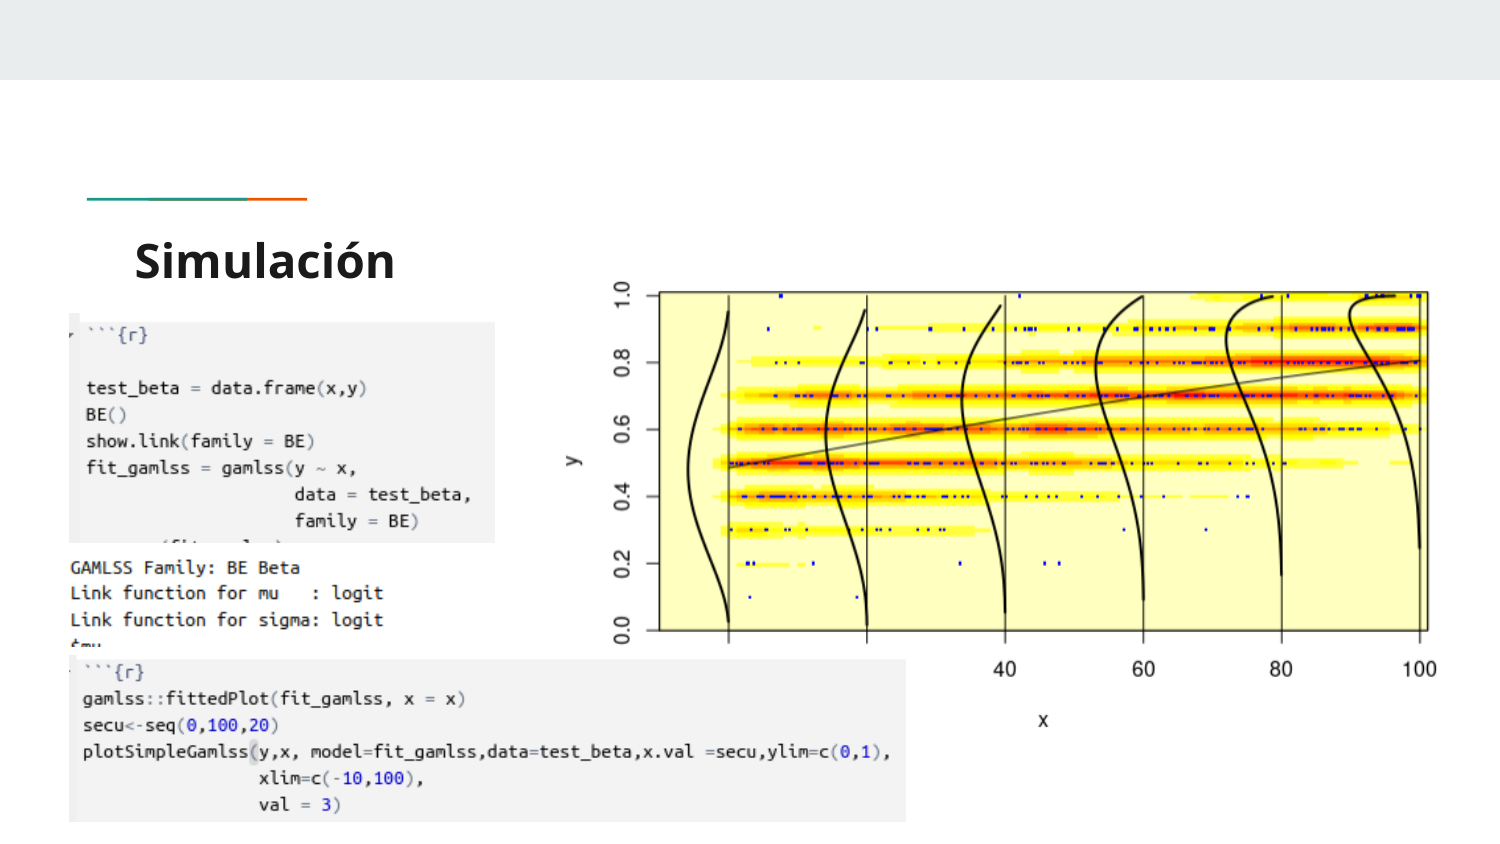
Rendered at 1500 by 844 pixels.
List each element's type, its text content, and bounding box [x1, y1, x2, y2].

title Simulación [119, 216, 1381, 305]
picture [69, 313, 495, 544]
picture [69, 552, 395, 647]
picture [69, 249, 1460, 822]
